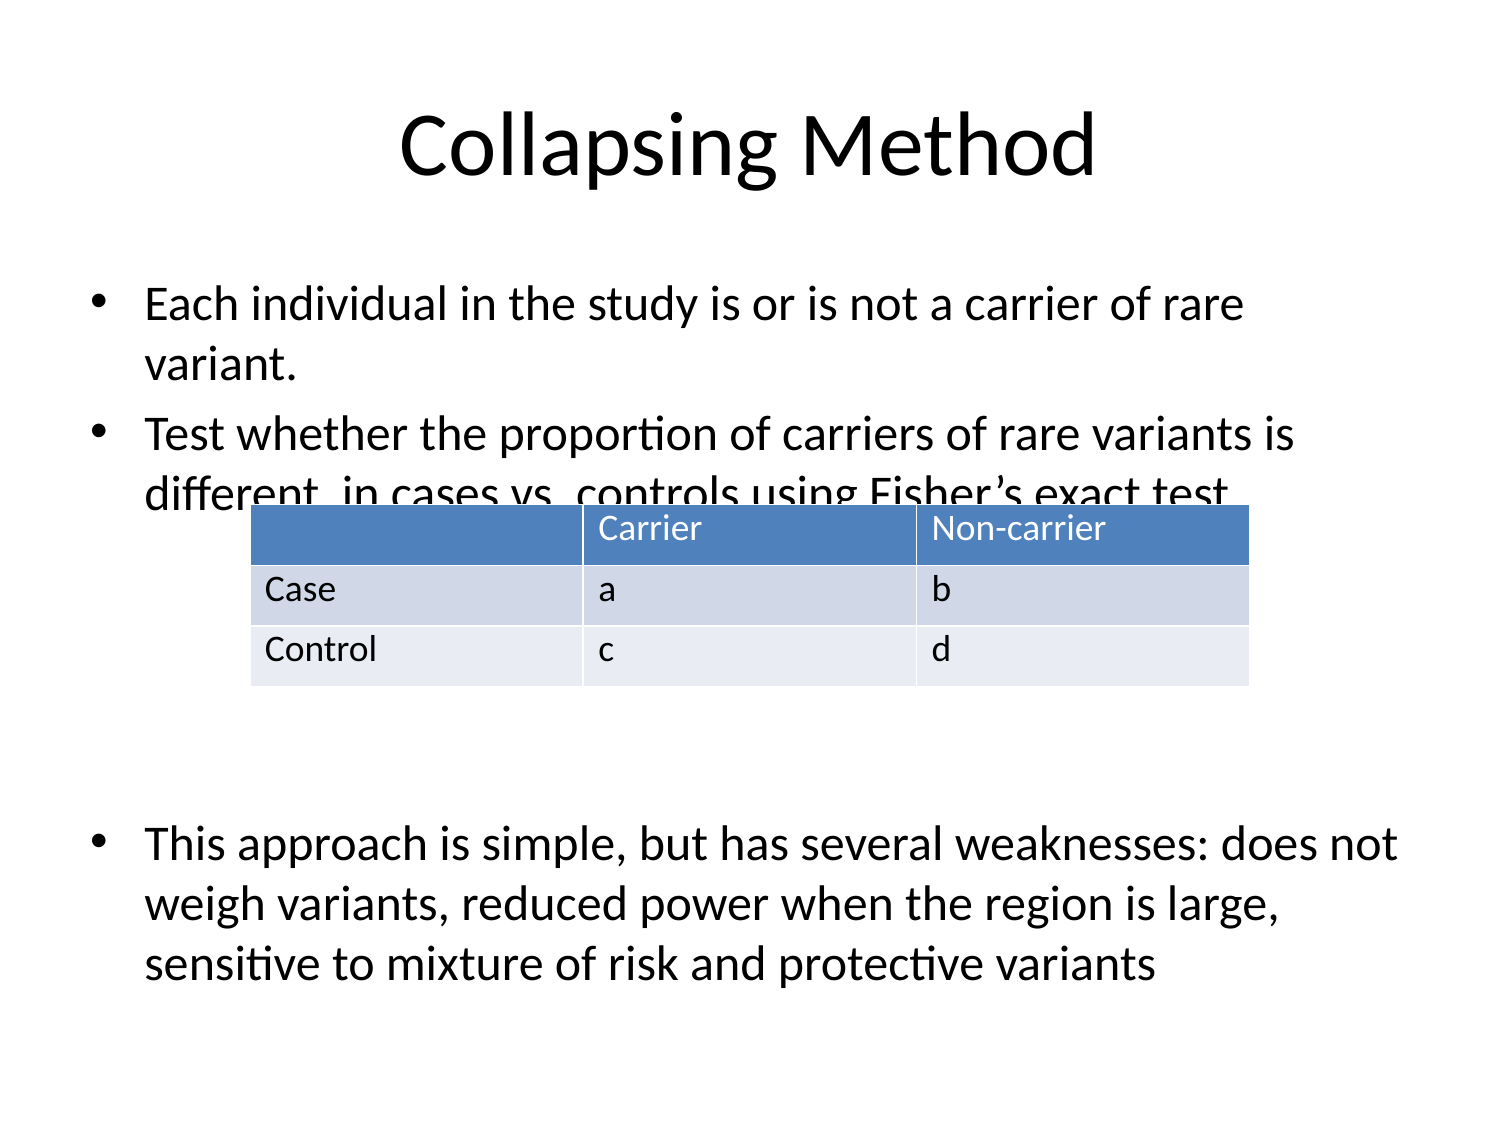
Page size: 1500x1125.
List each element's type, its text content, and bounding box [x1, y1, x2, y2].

title Collapsing Method [75, 45, 1425, 233]
table_cell d [917, 627, 1249, 686]
list Each individual in the study is or is not a carrier of rare variant. Test whether the proportion of carriers of rare variants is different in cases vs. controls using Fisher’s exact test. This approach is simple, but has several weaknesses: does not weigh variants, reduced power when the region is large, sensitive to mixture of risk and protective variants [75, 262, 1425, 1005]
table_cell c [584, 627, 916, 686]
table_header [251, 505, 582, 565]
table_cell Case [251, 566, 582, 625]
table_cell a [584, 566, 916, 625]
table_header Carrier [584, 505, 916, 565]
table_cell Control [251, 627, 582, 686]
table_cell b [917, 566, 1249, 625]
table_header Non-carrier [917, 505, 1249, 565]
